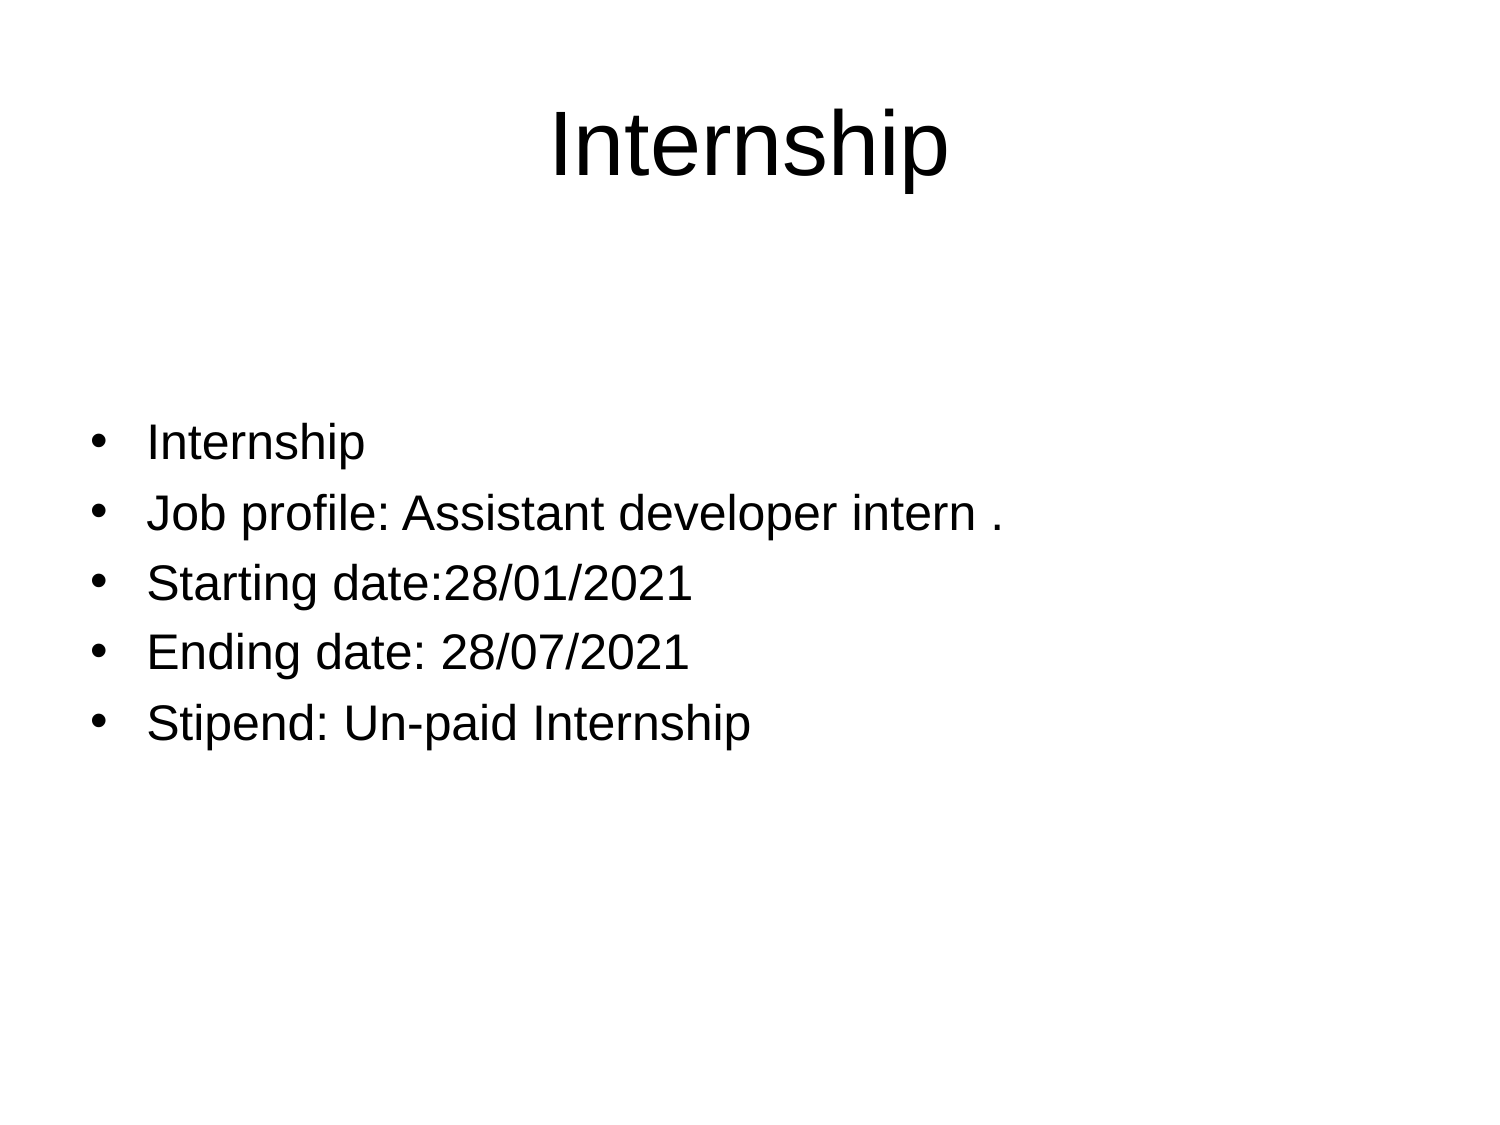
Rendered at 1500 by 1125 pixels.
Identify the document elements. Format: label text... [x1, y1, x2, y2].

list Internship Job profile: Assistant developer intern . Starting date:28/01/2021 Ending date: 28/07/2021 Stipend: Un-paid Internship [75, 262, 1425, 1005]
title Internship [75, 45, 1425, 233]
